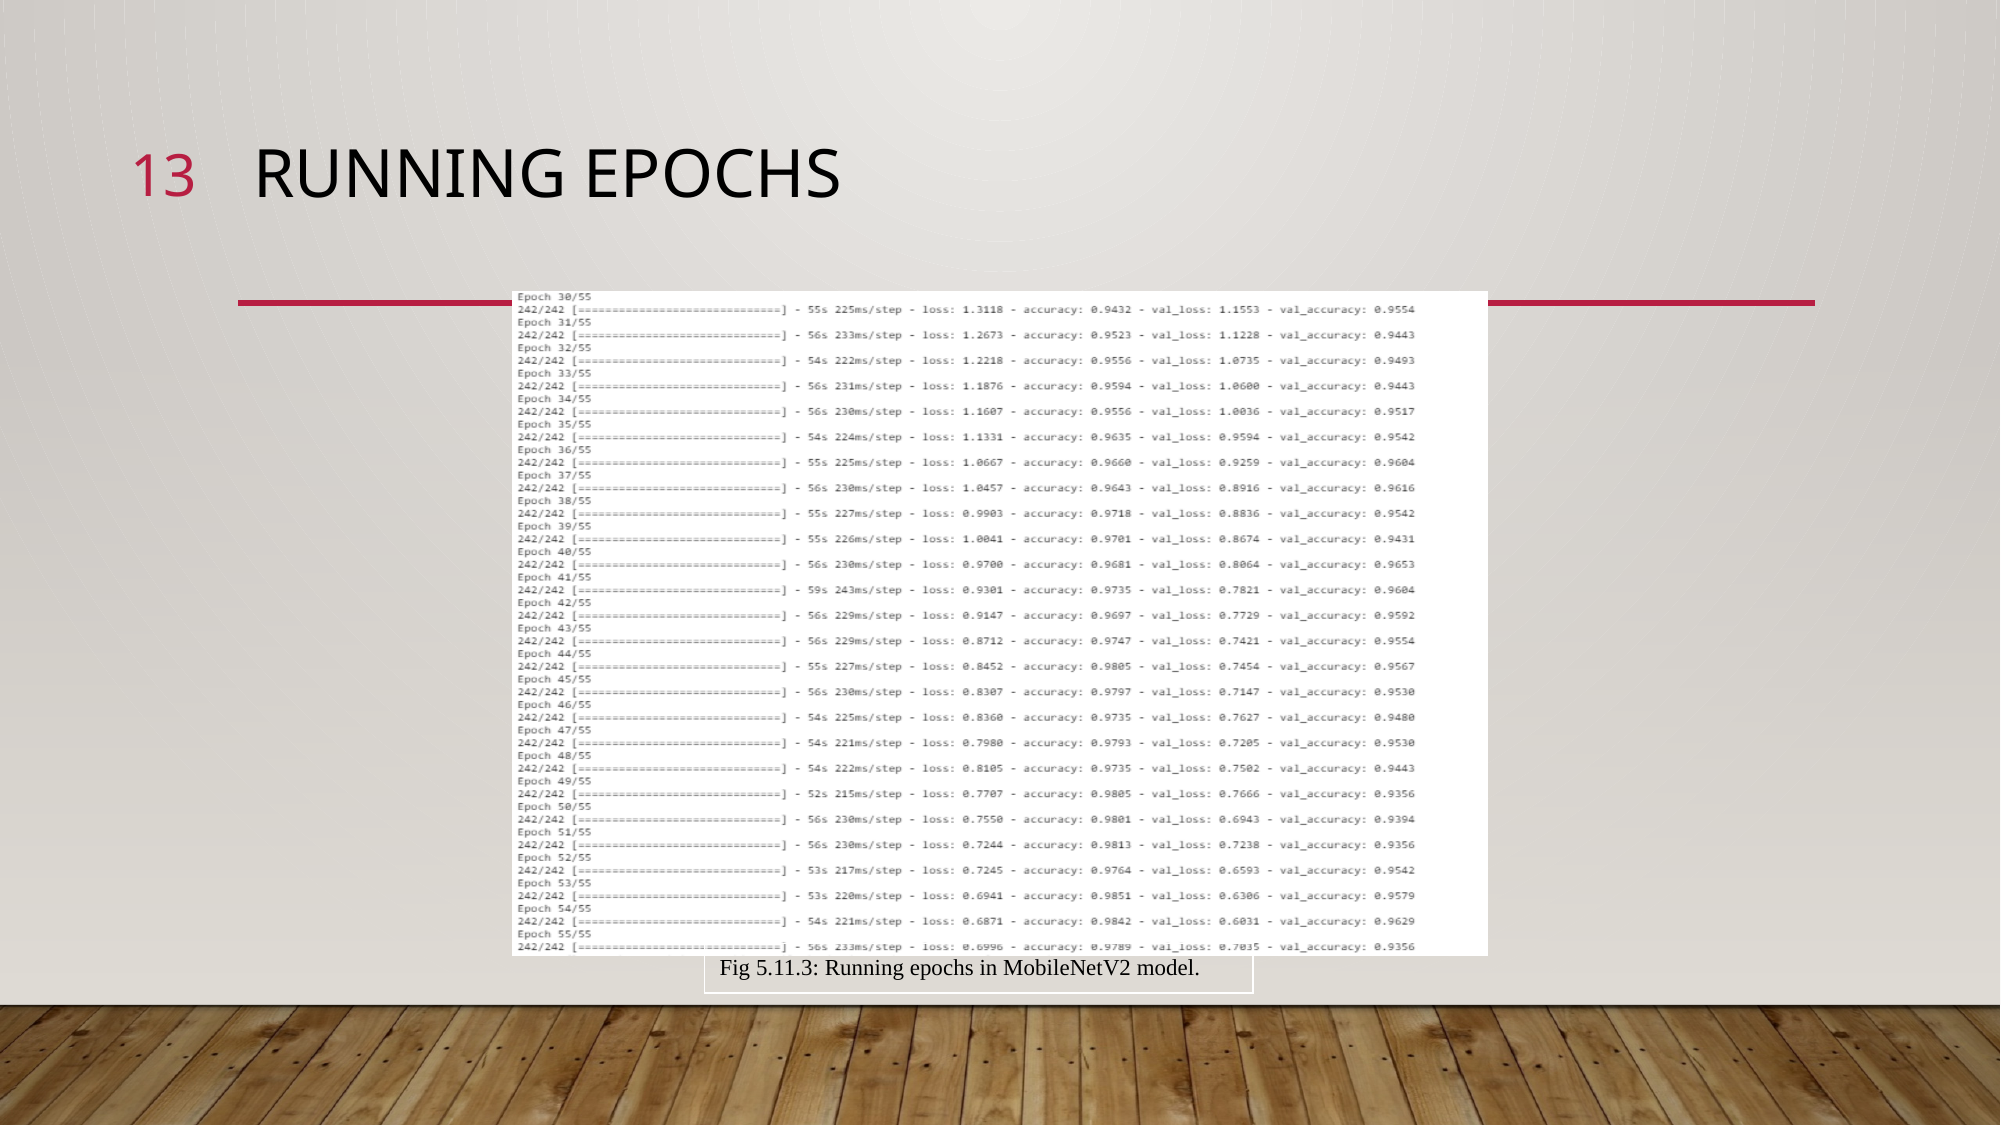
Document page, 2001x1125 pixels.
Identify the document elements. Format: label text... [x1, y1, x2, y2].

picture [0, 1005, 2000, 1125]
title Running epochs [238, 131, 1814, 305]
text_box Fig 5.11.3: Running epochs in MobileNetV2 model. [704, 957, 1254, 993]
picture [512, 291, 1488, 957]
slide_number 13 [78, 131, 212, 214]
